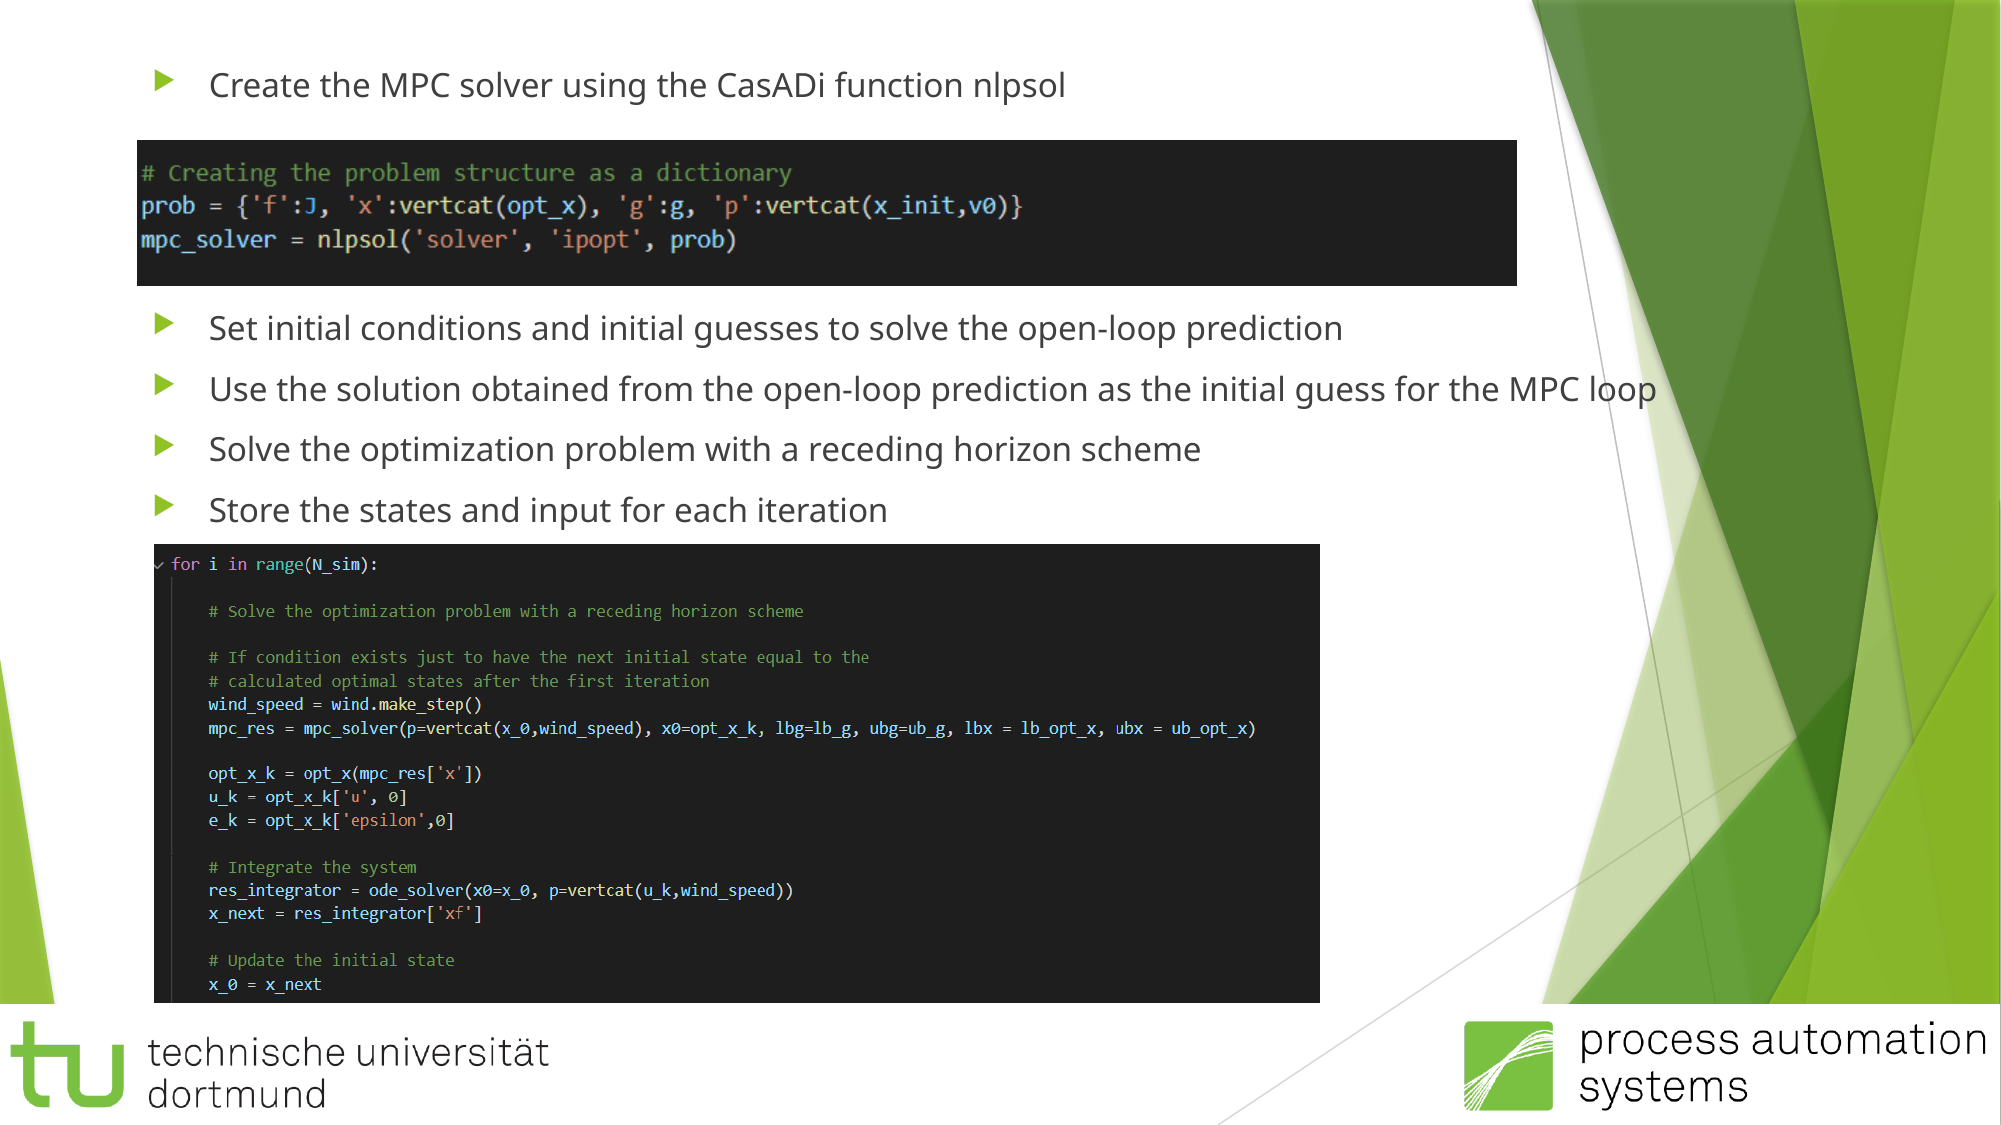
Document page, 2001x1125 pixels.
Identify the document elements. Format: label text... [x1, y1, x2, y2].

picture [136, 140, 1518, 287]
picture [0, 543, 1320, 1125]
picture [1451, 1003, 2000, 1125]
list Create the MPC solver using the CasADi function nlpsol Set initial conditions and initial guesses to solve the open-loop prediction Use the solution obtained from the open-loop prediction as the initial guess for the MPC loop Solve the optimization problem with a receding horizon scheme Store the states and input for each iteration [137, 56, 1863, 1092]
